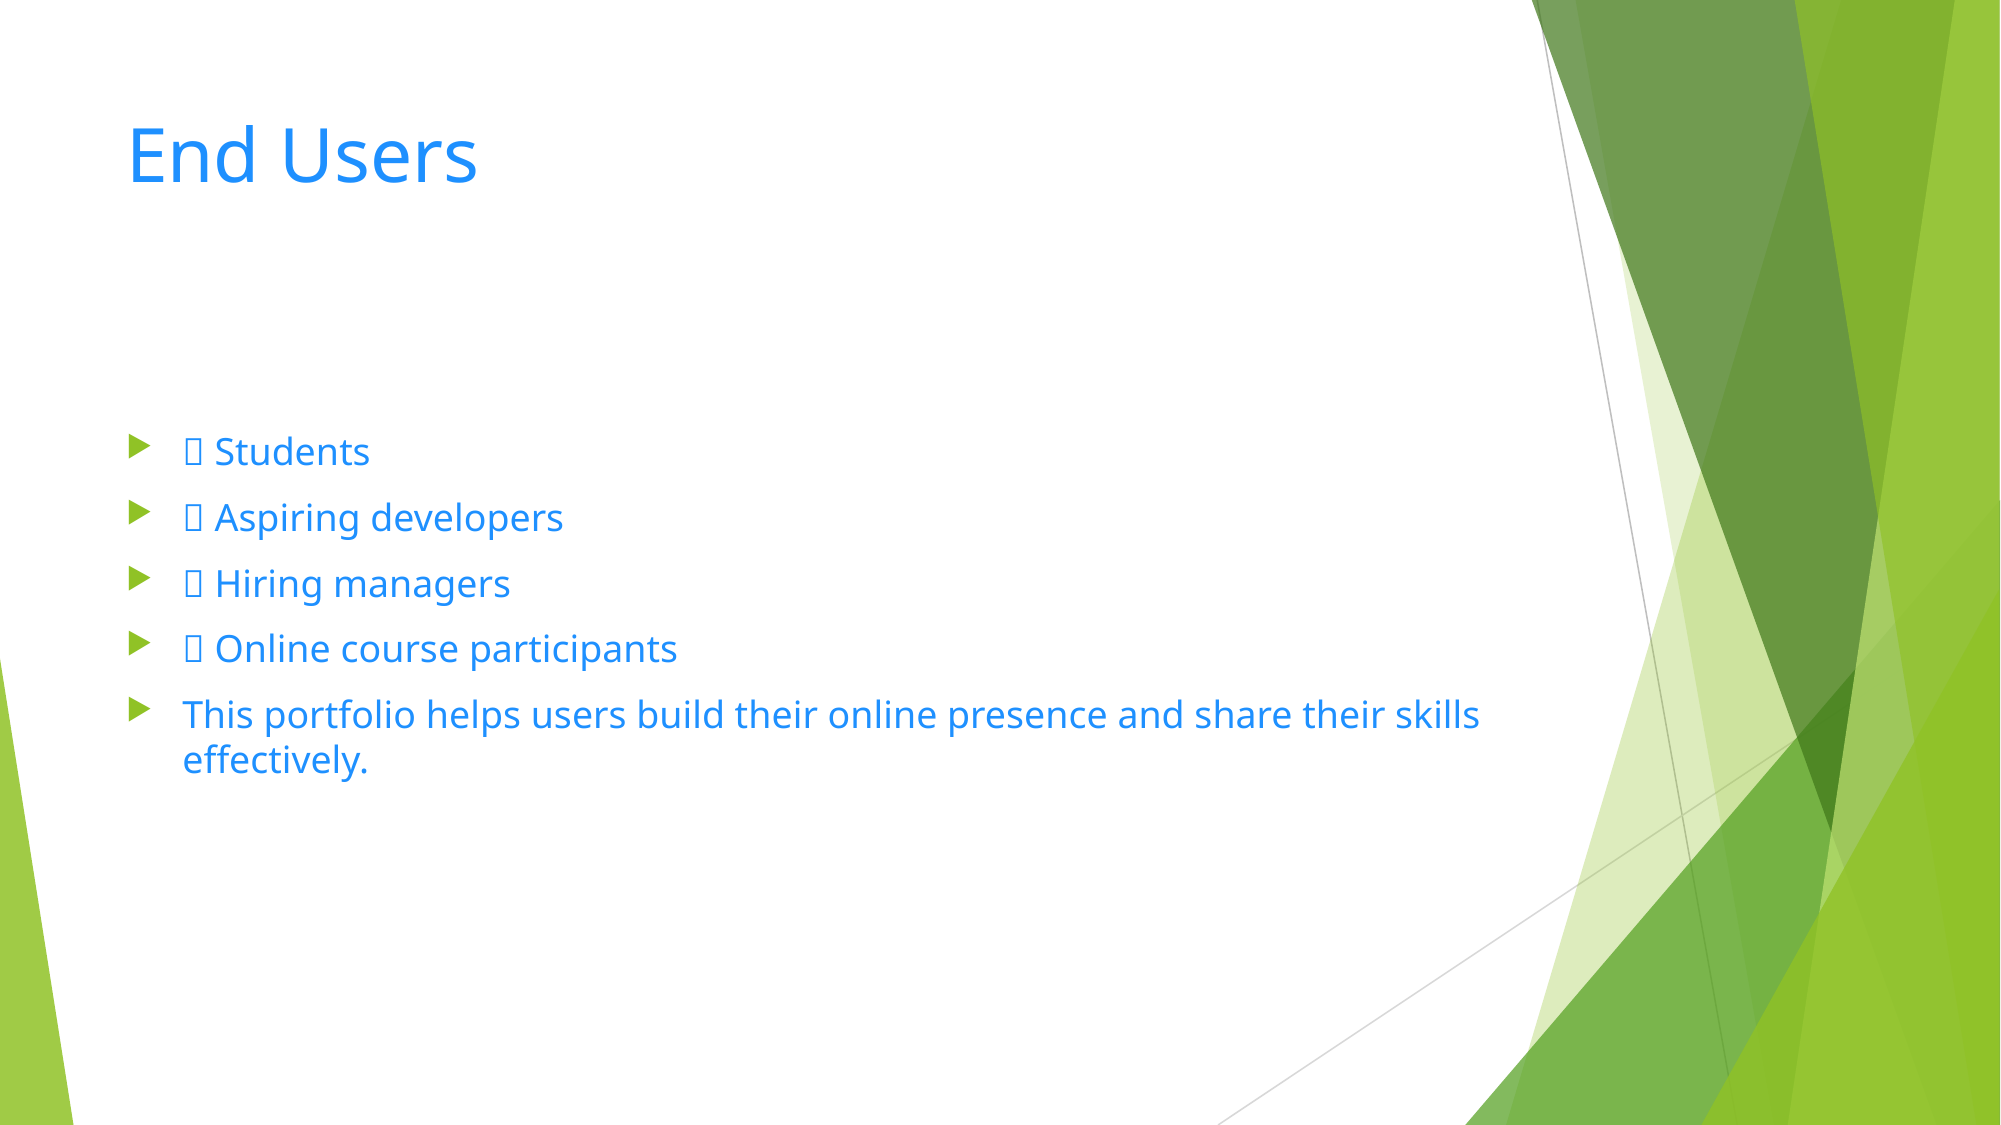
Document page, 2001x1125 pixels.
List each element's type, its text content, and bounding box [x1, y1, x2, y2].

title End Users [110, 99, 1522, 318]
list 🎯 Students 🎯 Aspiring developers 🎯 Hiring managers 🎯 Online course participants This portfolio helps users build their online presence and share their skills effectively. [110, 353, 1522, 992]
